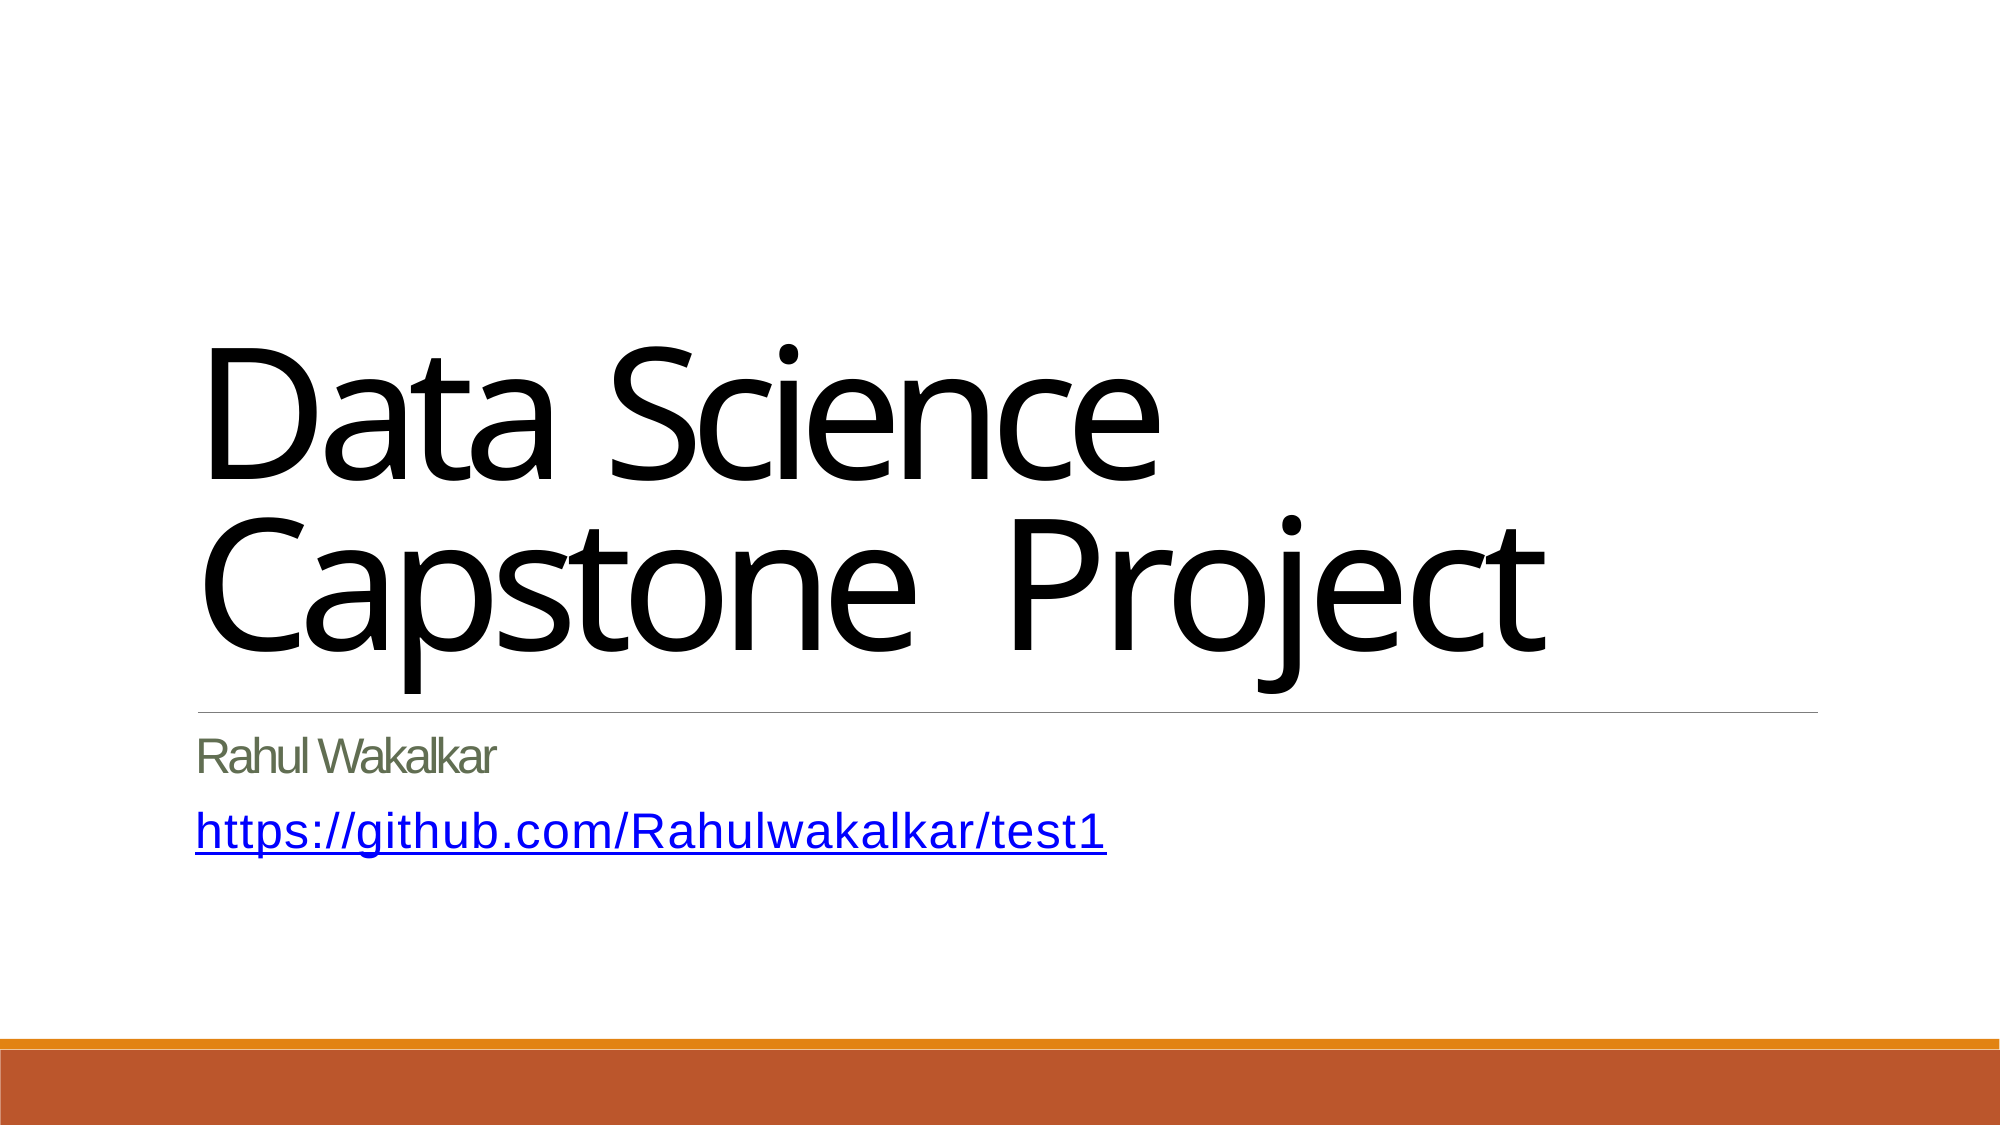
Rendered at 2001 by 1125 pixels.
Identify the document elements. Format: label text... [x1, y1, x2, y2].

list Data Science Capstone Project [192, 266, 1808, 983]
text_box Rahul Wakalkar https://github.com/Rahulwakalkar/test1 [192, 705, 1159, 935]
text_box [0, 1038, 2000, 1125]
